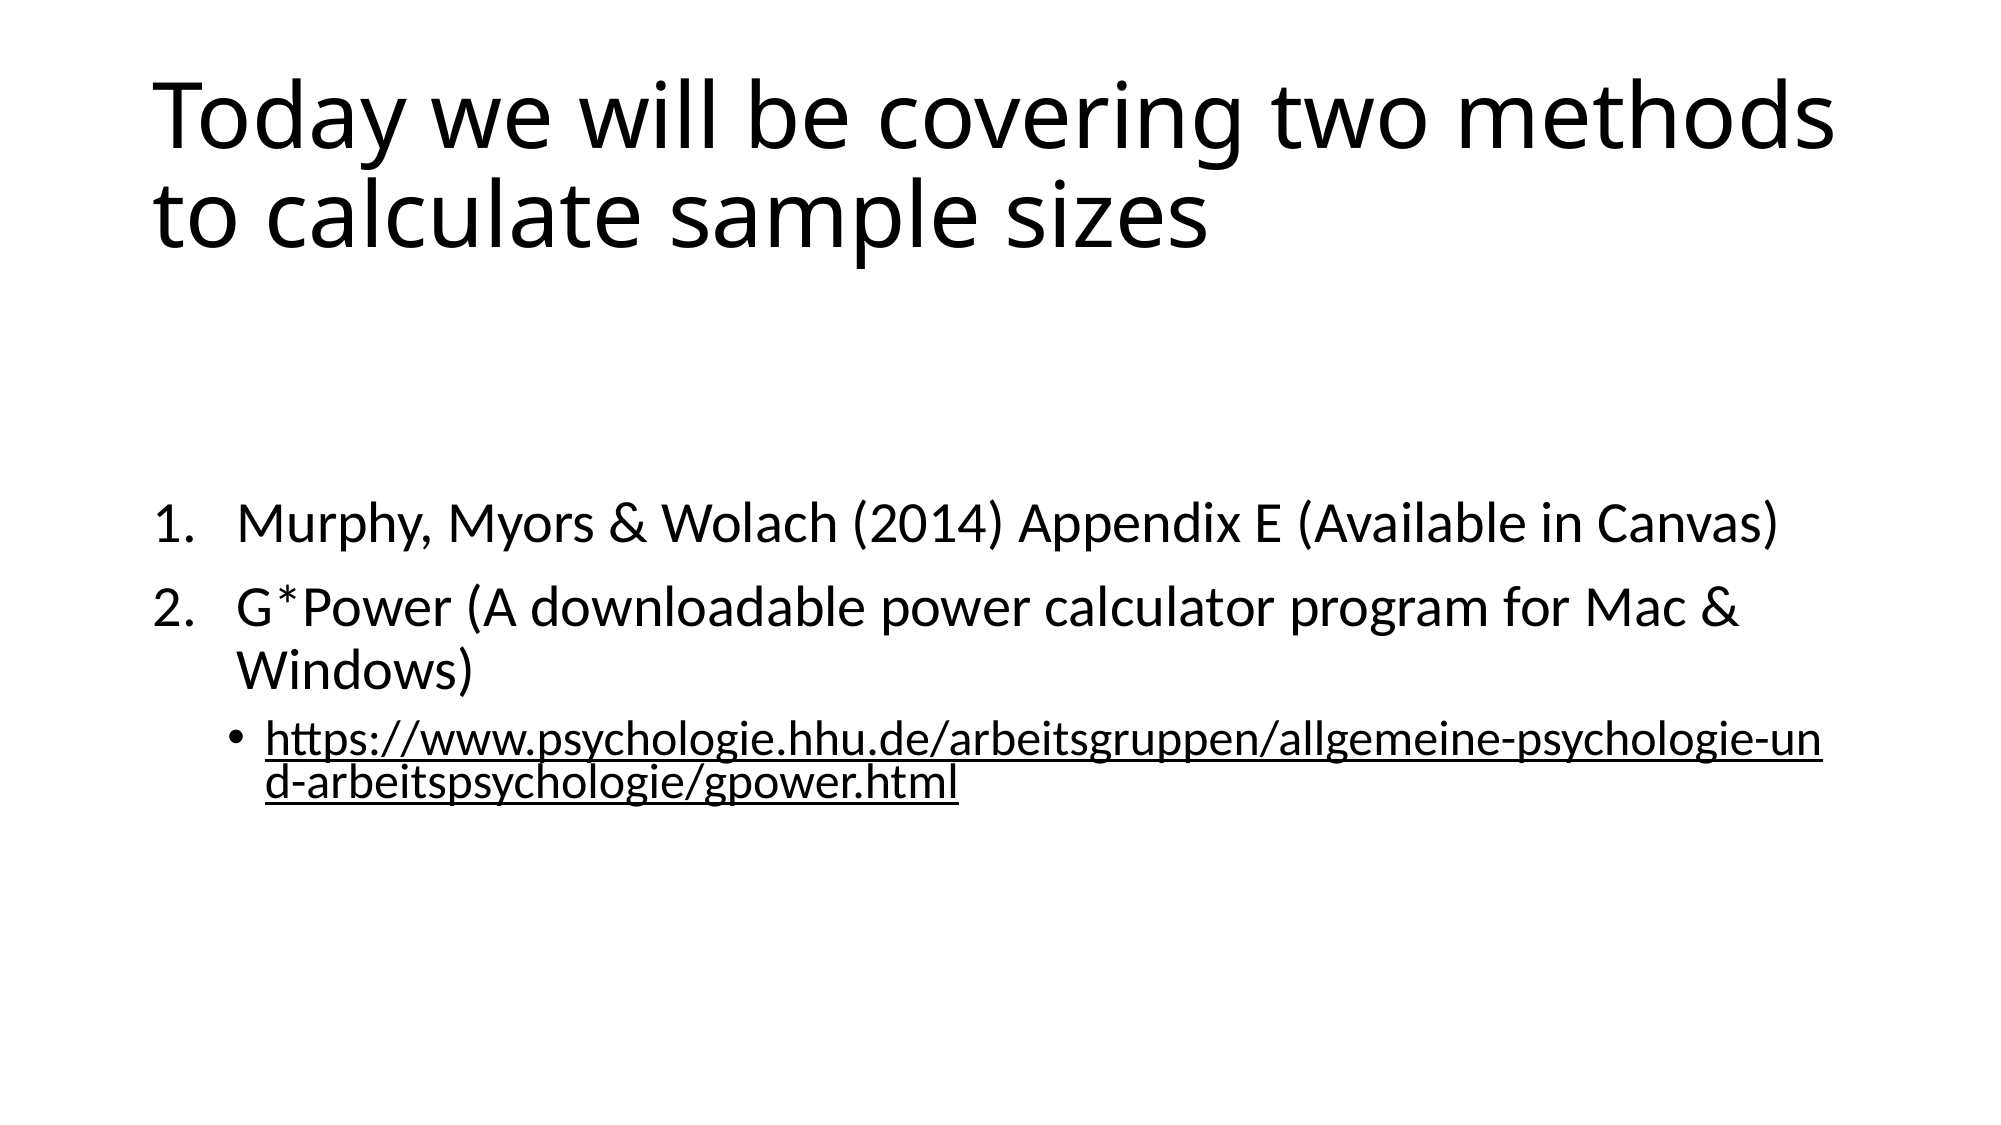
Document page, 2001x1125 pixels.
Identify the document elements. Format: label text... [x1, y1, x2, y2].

title Today we will be covering two methods to calculate sample sizes [137, 59, 1863, 278]
list Murphy, Myors & Wolach (2014) Appendix E (Available in Canvas) G*Power (A downloadable power calculator program for Mac & Windows) https://www.psychologie.hhu.de/arbeitsgruppen/allgemeine-psychologie-und-arbeitspsychologie/gpower.html [137, 299, 1863, 1014]
